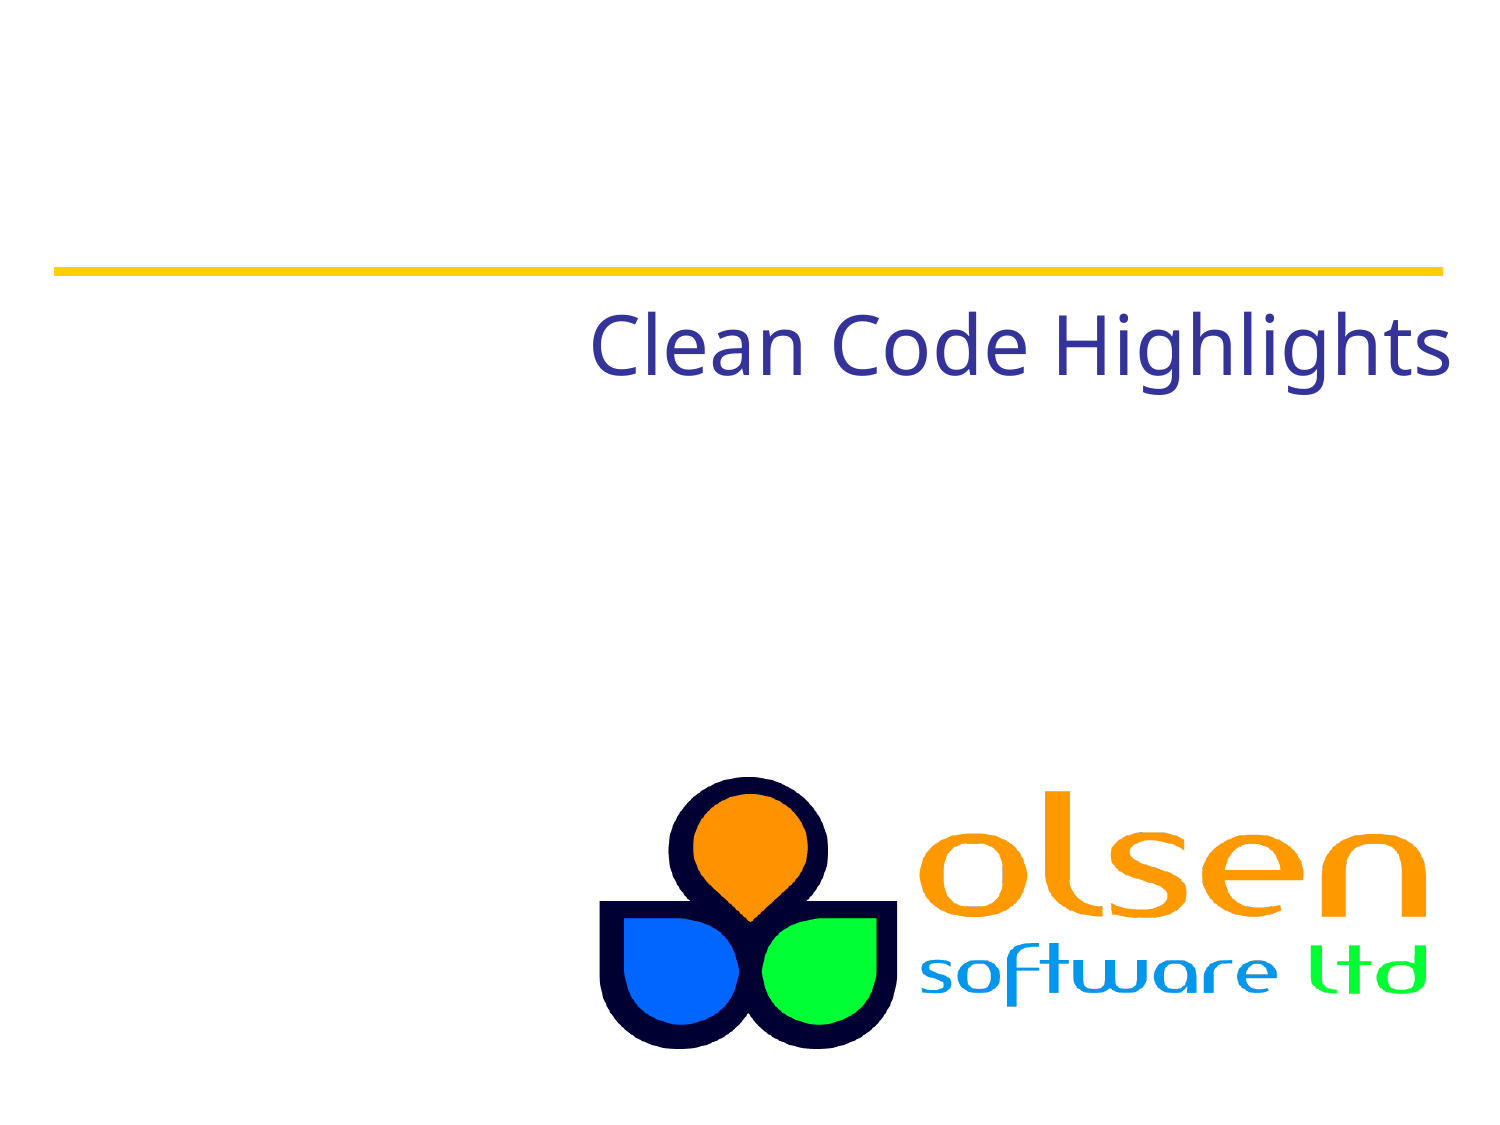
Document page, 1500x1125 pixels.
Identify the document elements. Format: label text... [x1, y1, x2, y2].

picture [592, 726, 1500, 1056]
title Clean Code Highlights [125, 176, 1455, 400]
